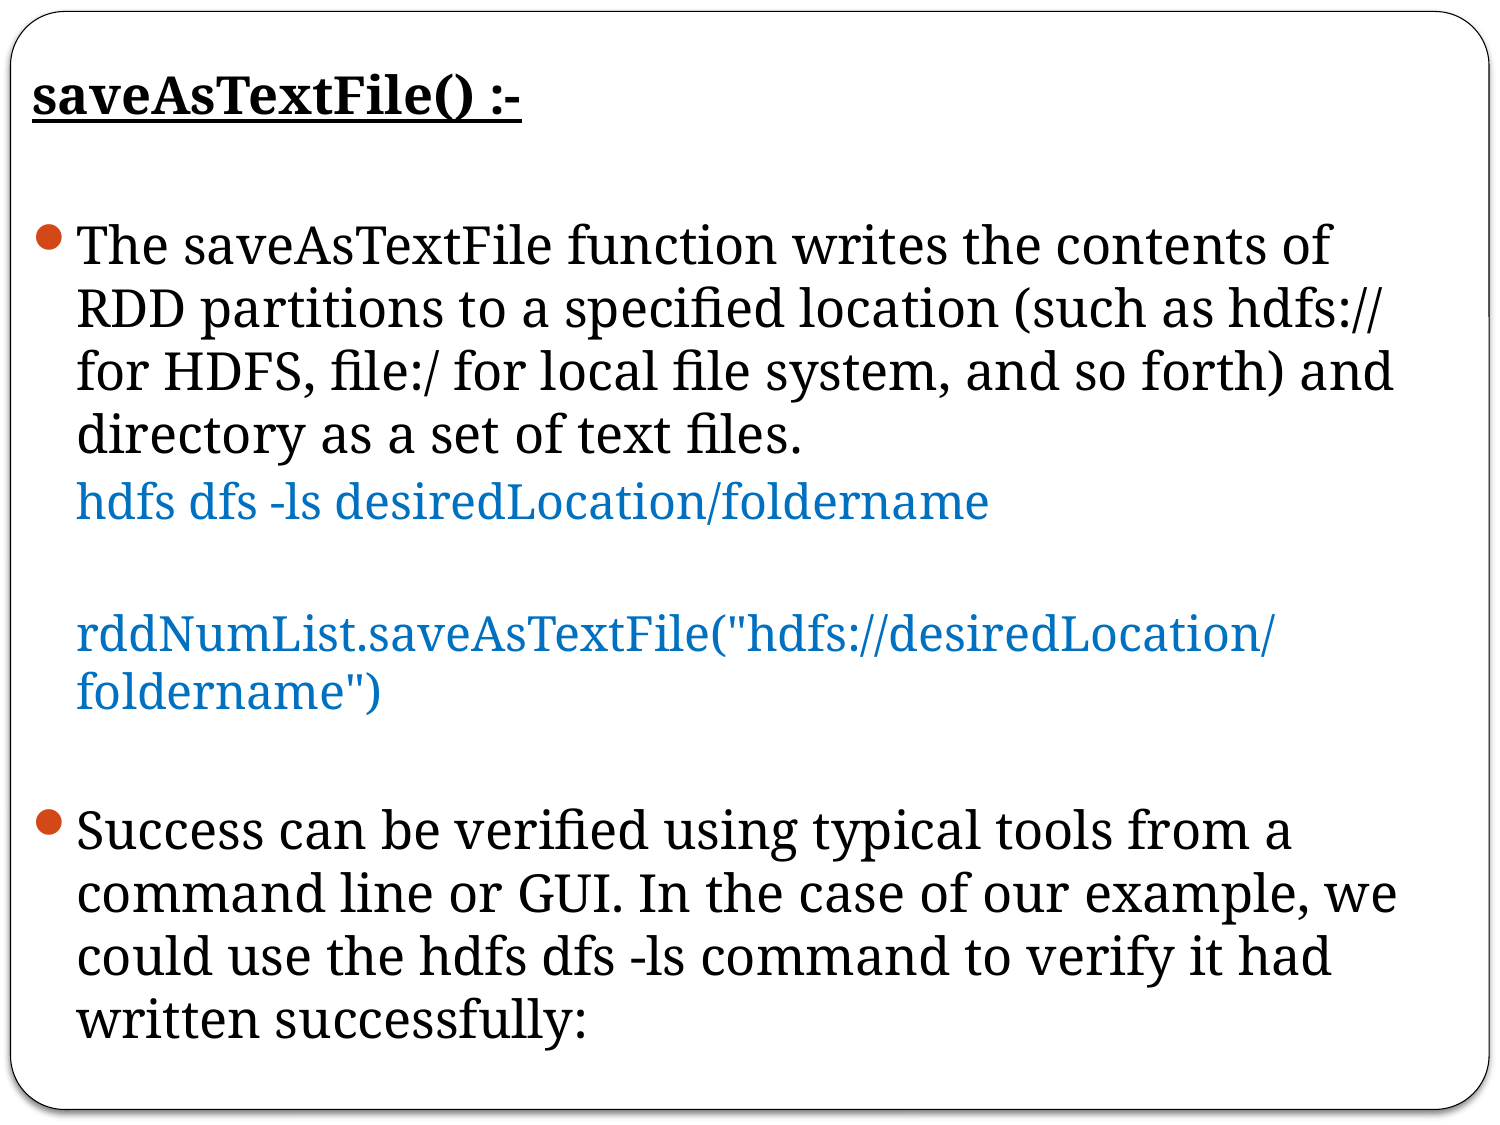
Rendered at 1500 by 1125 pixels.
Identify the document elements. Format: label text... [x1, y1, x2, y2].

list saveAsTextFile() :- The saveAsTextFile function writes the contents of RDD partitions to a specified location (such as hdfs:// for HDFS, file:/ for local file system, and so forth) and directory as a set of text files. hdfs dfs -ls desiredLocation/foldername rddNumList.saveAsTextFile("hdfs://desiredLocation/foldername") Success can be verified using typical tools from a command line or GUI. In the case of our example, we could use the hdfs dfs -ls command to verify it had written successfully: [17, 54, 1447, 1059]
